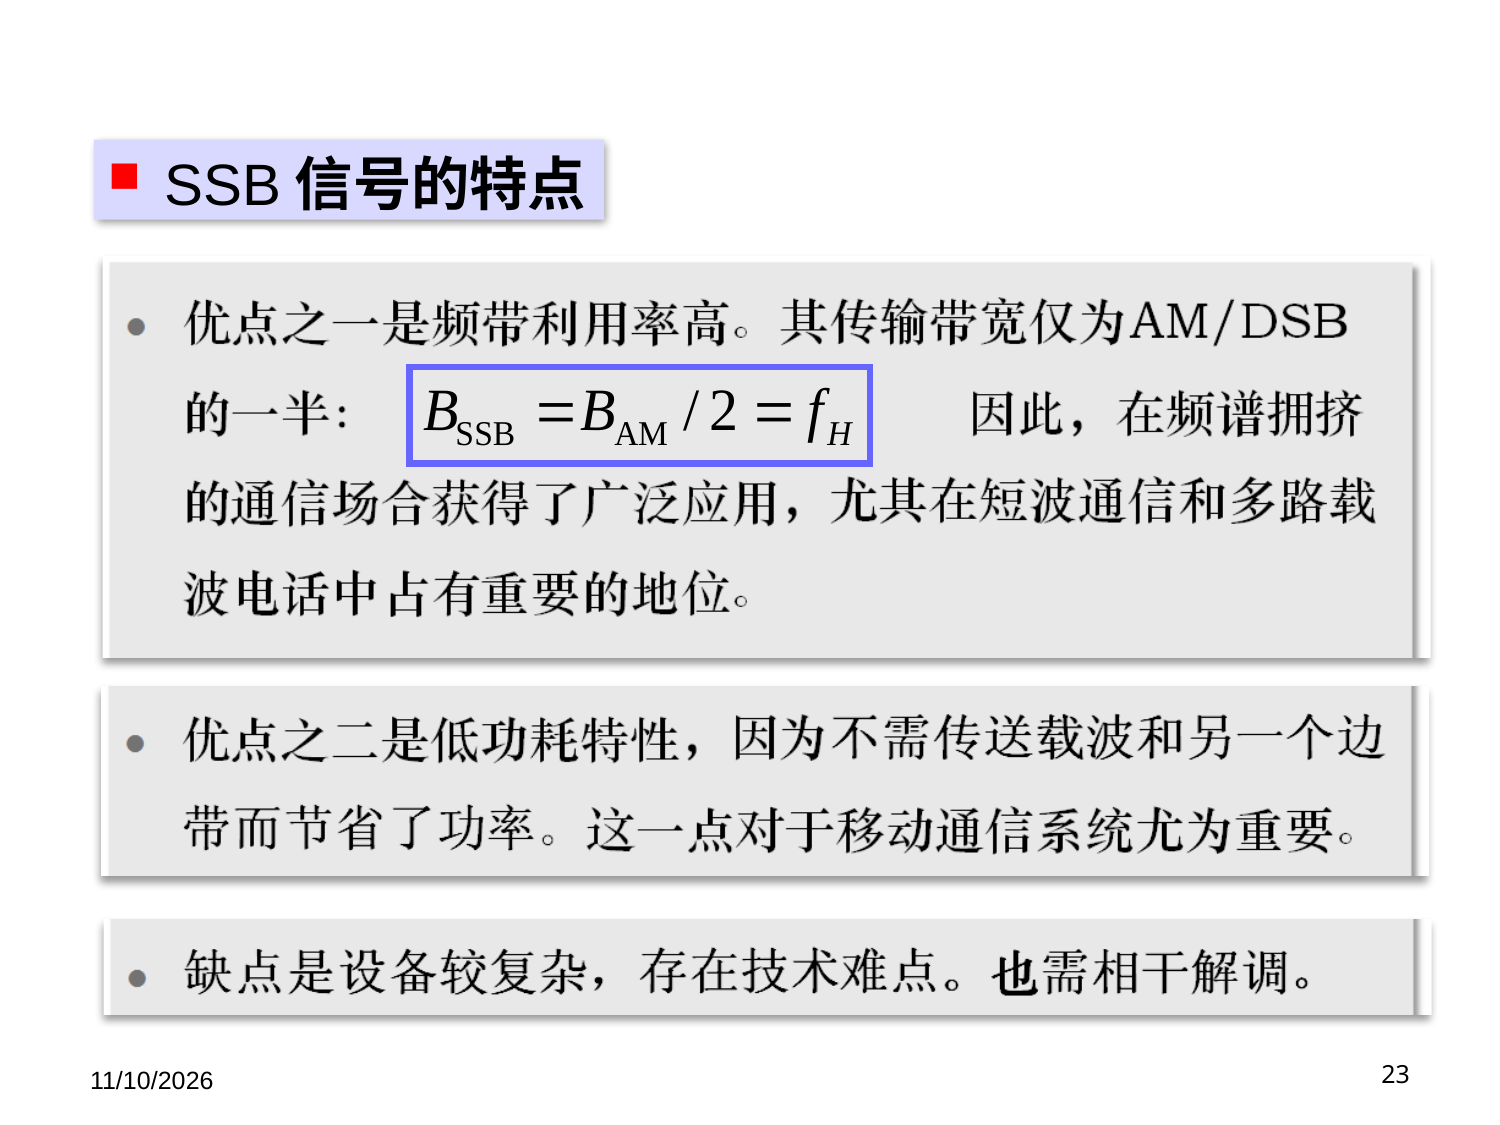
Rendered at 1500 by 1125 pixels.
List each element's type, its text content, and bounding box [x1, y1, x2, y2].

picture [100, 686, 1430, 877]
picture [103, 919, 1432, 1015]
picture [102, 255, 1431, 658]
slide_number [74, 1024, 426, 1103]
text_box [412, 370, 867, 461]
text_box SSB信号的特点 [93, 139, 605, 220]
slide_number 57 [1074, 1024, 1426, 1101]
